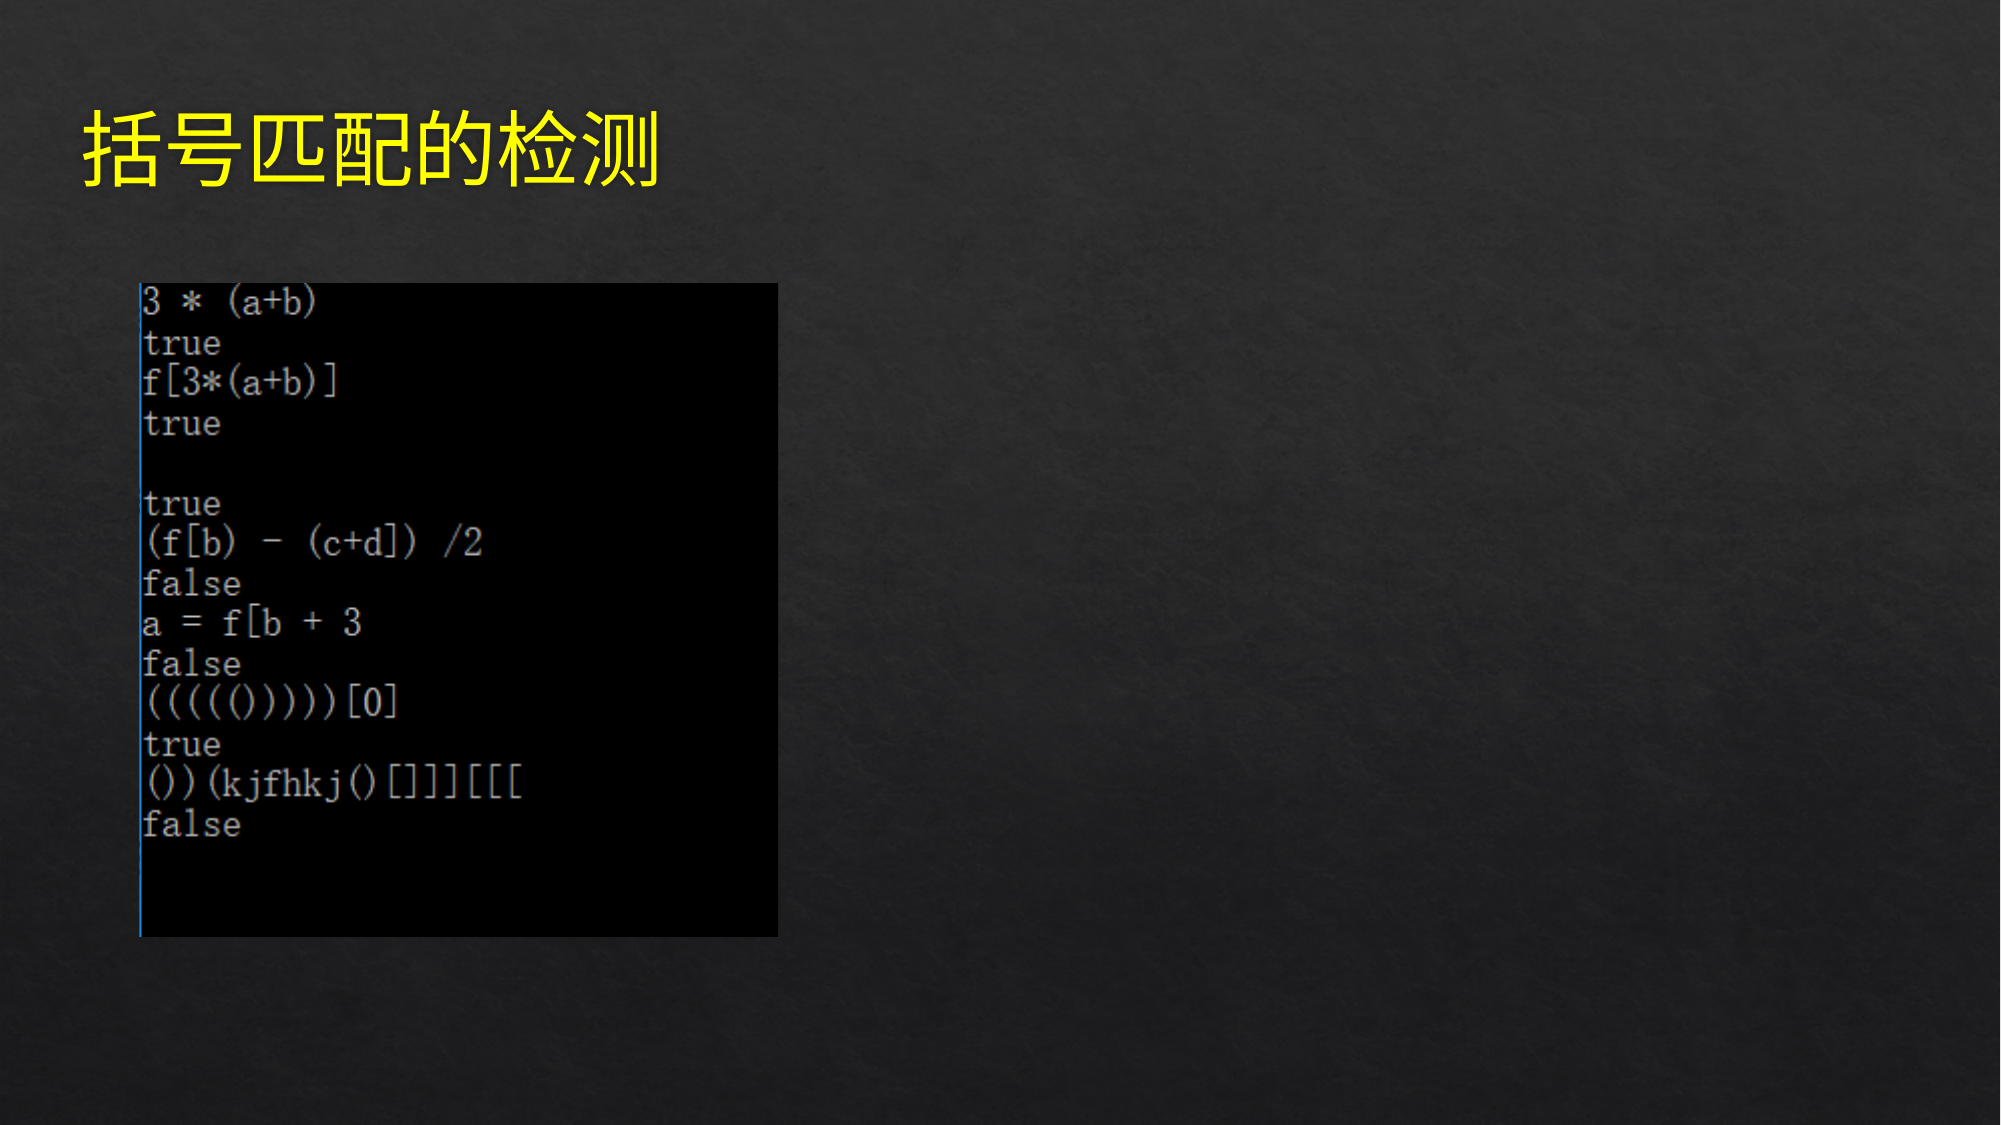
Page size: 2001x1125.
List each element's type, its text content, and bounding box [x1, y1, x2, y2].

picture [139, 282, 779, 937]
title 括号匹配的检测 [65, 67, 1764, 227]
